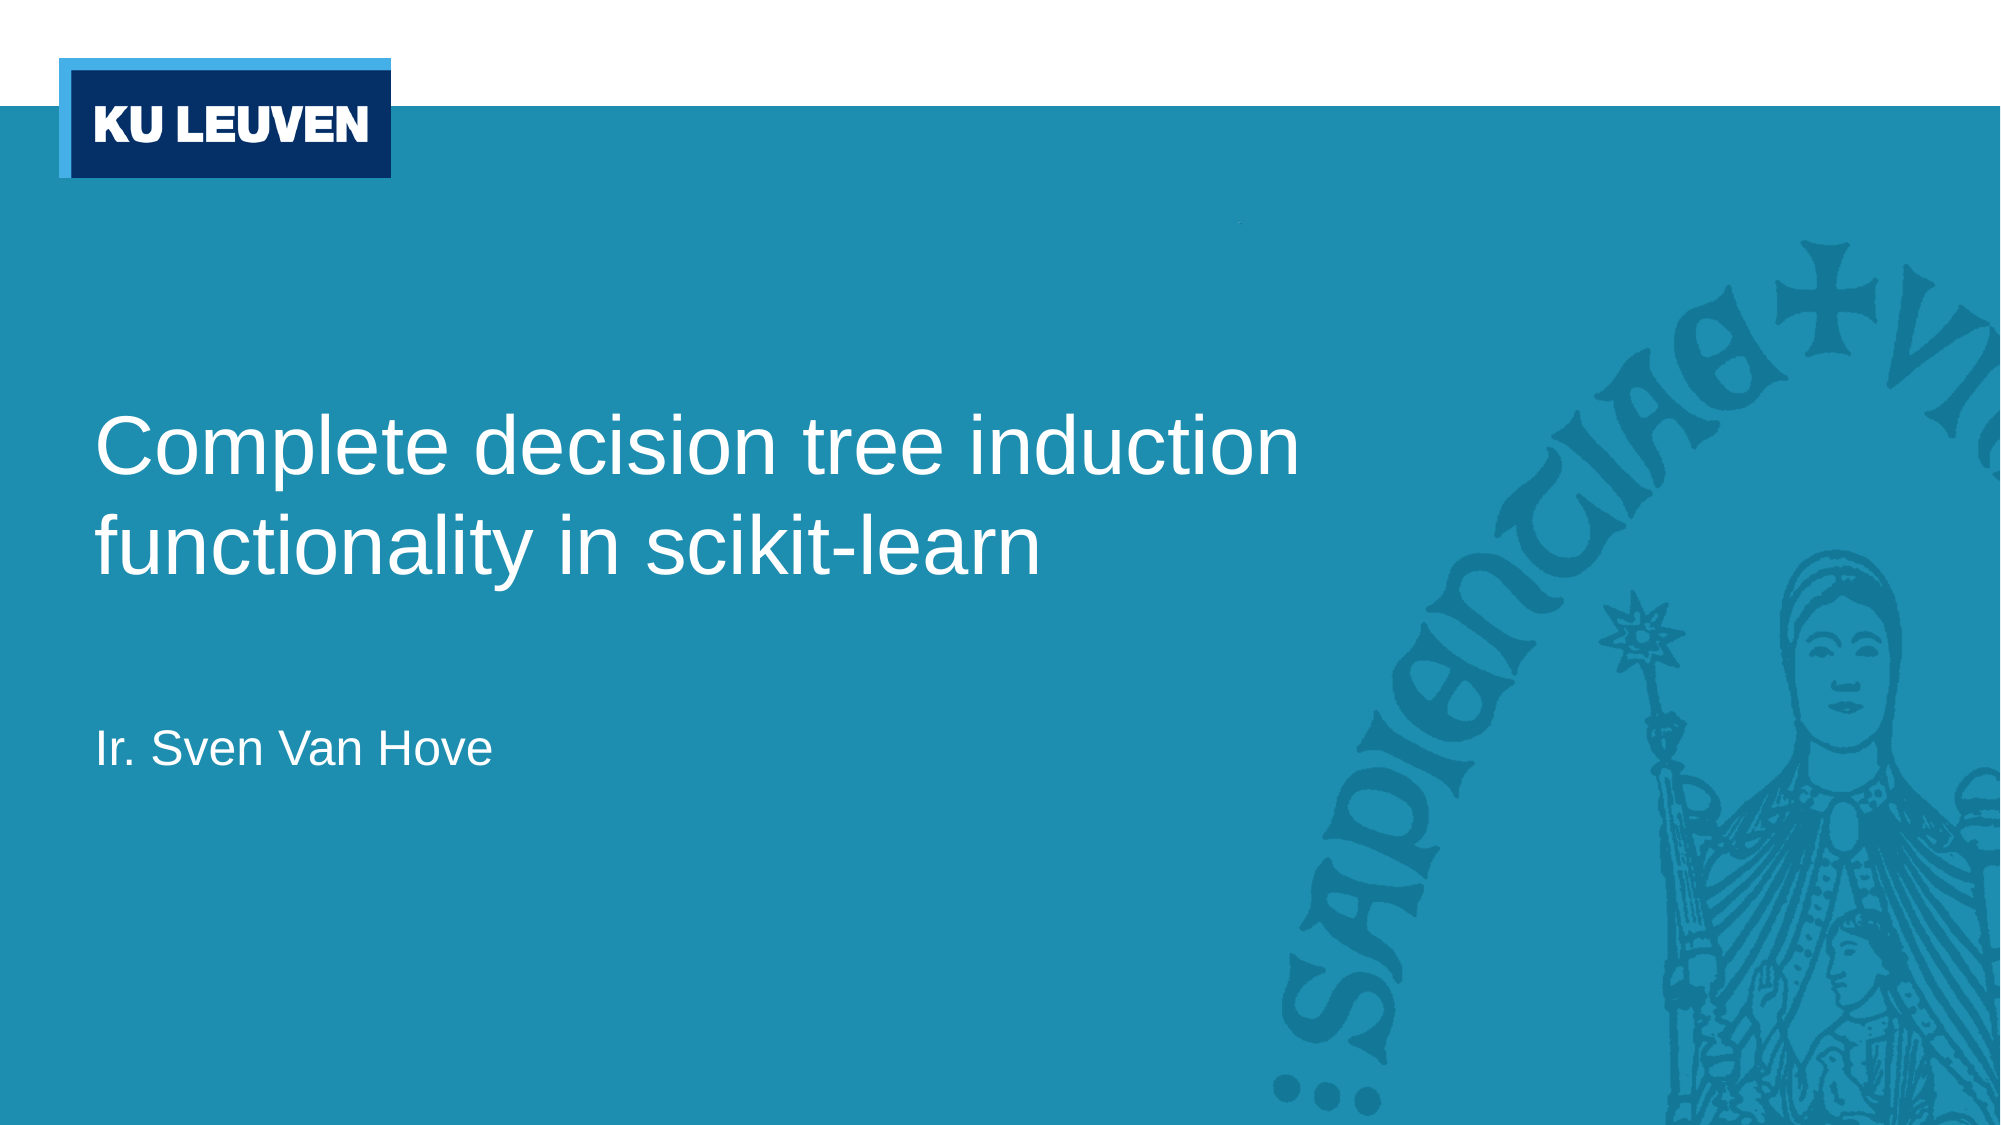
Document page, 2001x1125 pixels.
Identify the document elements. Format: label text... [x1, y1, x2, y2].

picture [59, 58, 391, 178]
picture [1237, 221, 2000, 1125]
subtitle Ir. Sven Van Hove [94, 715, 1462, 987]
title Complete decision tree induction functionality in scikit-learn [94, 295, 1462, 687]
